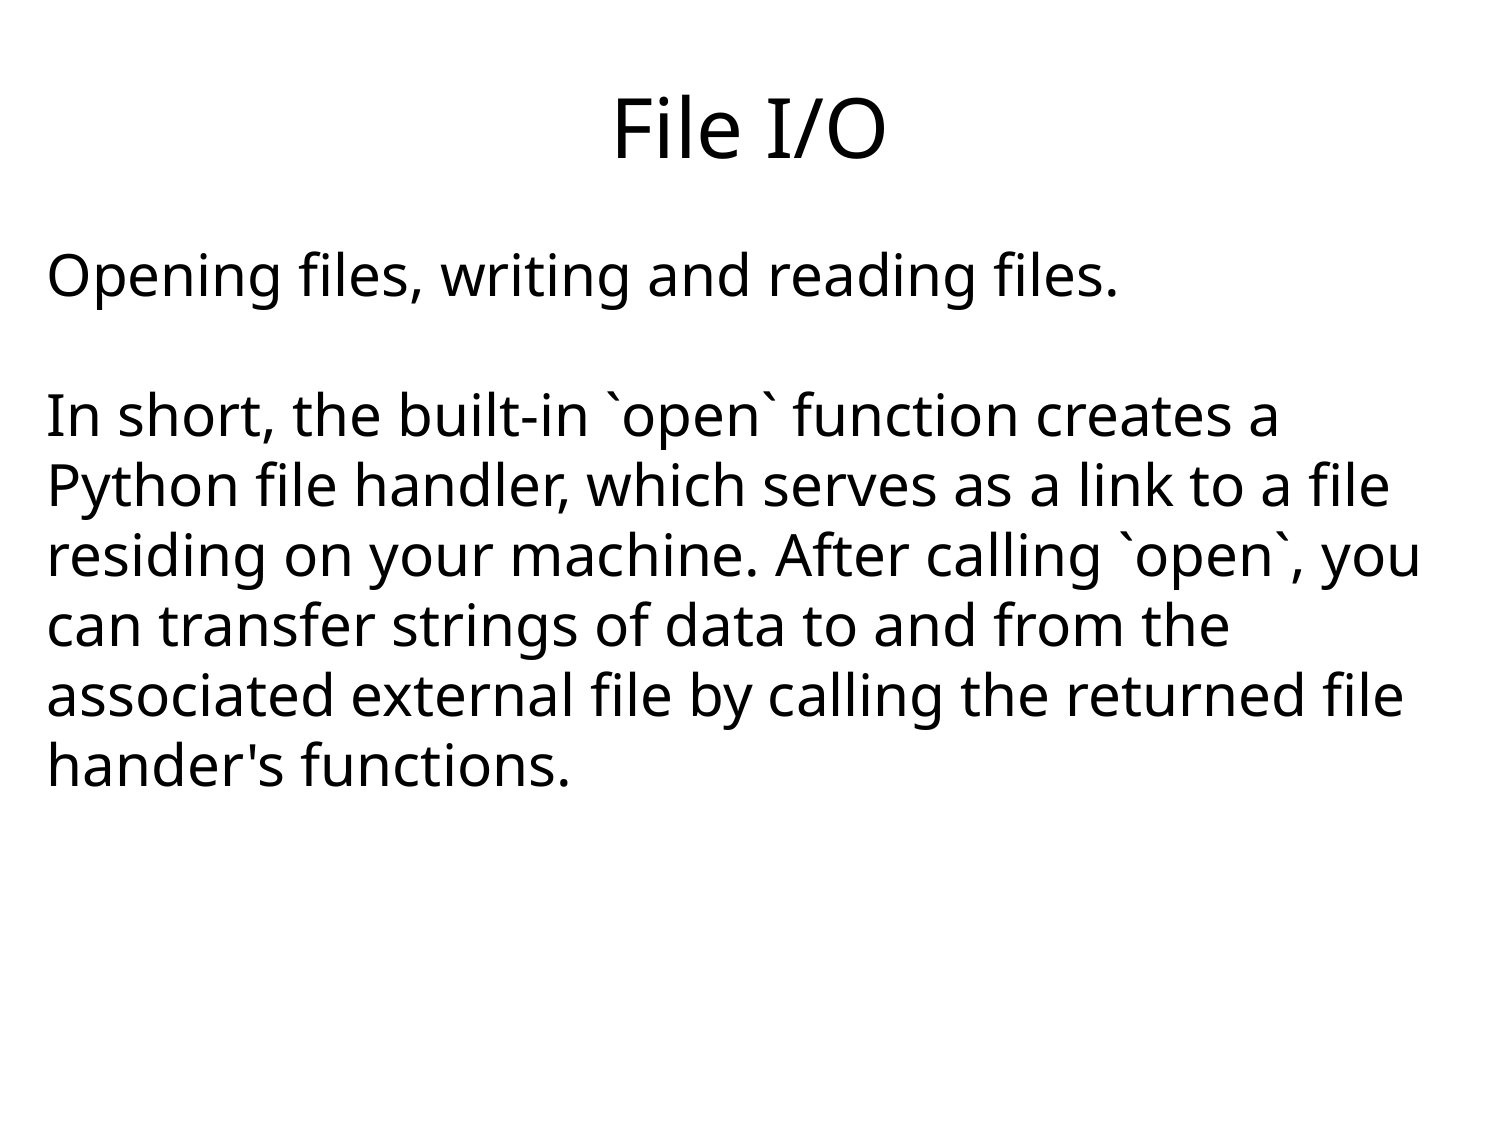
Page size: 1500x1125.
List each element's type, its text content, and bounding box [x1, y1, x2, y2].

text_box Opening files, writing and reading files. In short, the built-in `open` function creates a Python file handler, which serves as a link to a file residing on your machine. After calling `open`, you can transfer strings of data to and from the associated external file by calling the returned file hander's functions. [31, 231, 1468, 806]
title File I/O [103, 22, 1397, 231]
